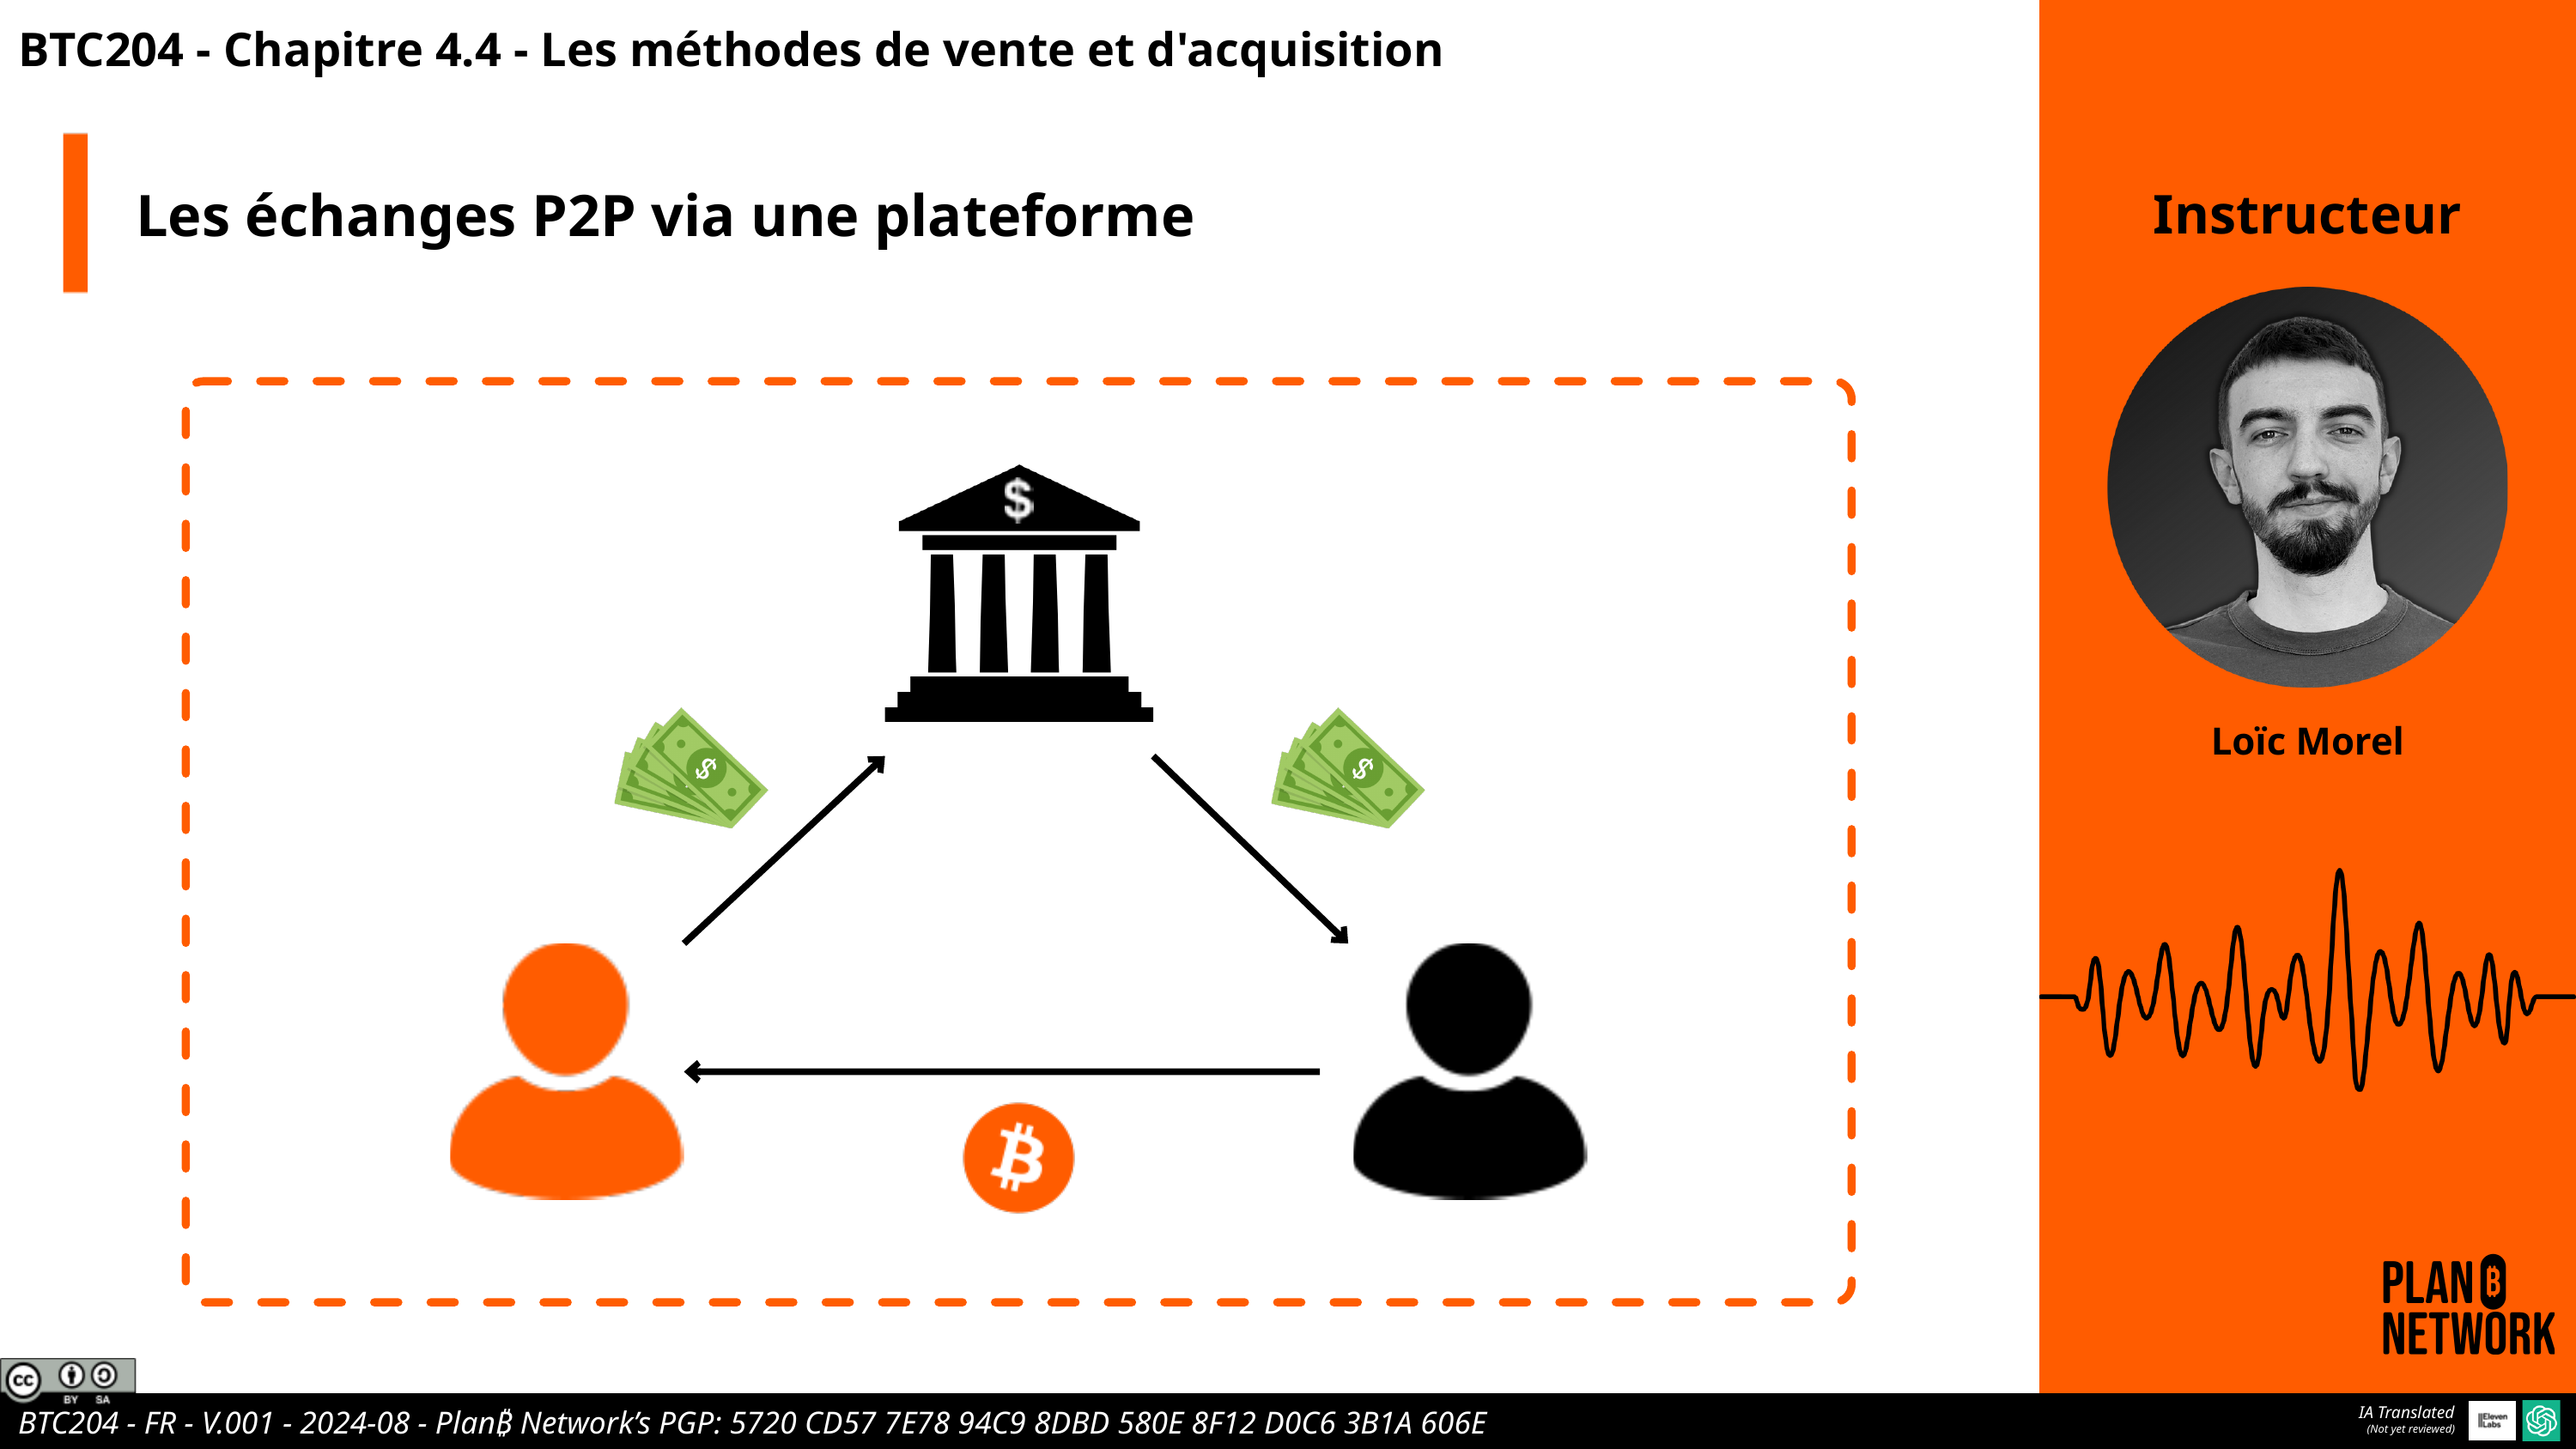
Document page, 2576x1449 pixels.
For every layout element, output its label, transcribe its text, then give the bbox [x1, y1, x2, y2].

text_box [884, 464, 1154, 722]
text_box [185, 380, 1852, 1303]
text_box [2038, 0, 2576, 1390]
text_box [0, 1358, 137, 1390]
text_box BTC204 - Chapitre 4.4 - Les méthodes de vente et d'acquisition [18, 10, 1953, 76]
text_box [2522, 1399, 2561, 1442]
text_box [63, 128, 88, 294]
text_box Les échanges P2P via une plateforme [136, 167, 1971, 248]
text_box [2468, 1400, 2517, 1440]
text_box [0, 1392, 2576, 1449]
